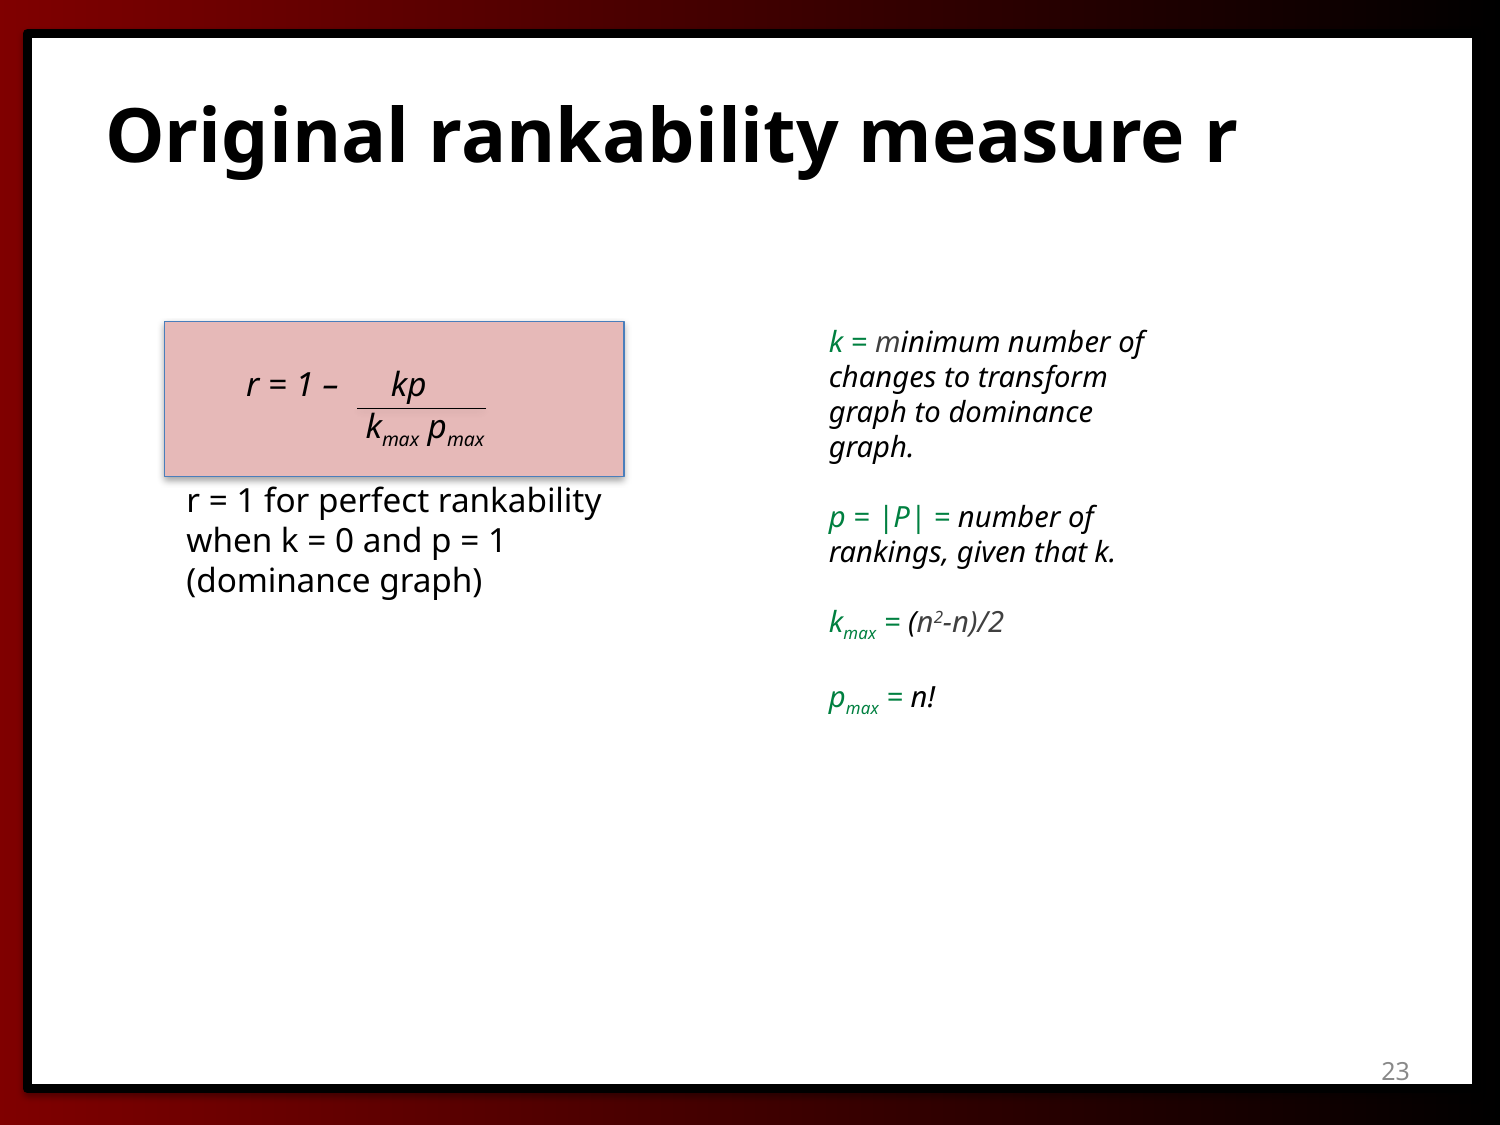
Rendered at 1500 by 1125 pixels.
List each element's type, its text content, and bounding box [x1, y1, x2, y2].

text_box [230, 336, 804, 474]
text_box r = 1 for perfect rankability when k = 0 and p = 1 (dominance graph) [171, 493, 624, 586]
text_box k = minimum number of changes to transform graph to dominance graph. p = |P| = number of rankings, given that k. kmax = (n2-n)/2 pmax = n! [813, 315, 1166, 648]
text_box [164, 321, 625, 477]
slide_number 23 [1074, 1042, 1425, 1103]
text_box Original rankability measure r [27, 39, 1317, 227]
